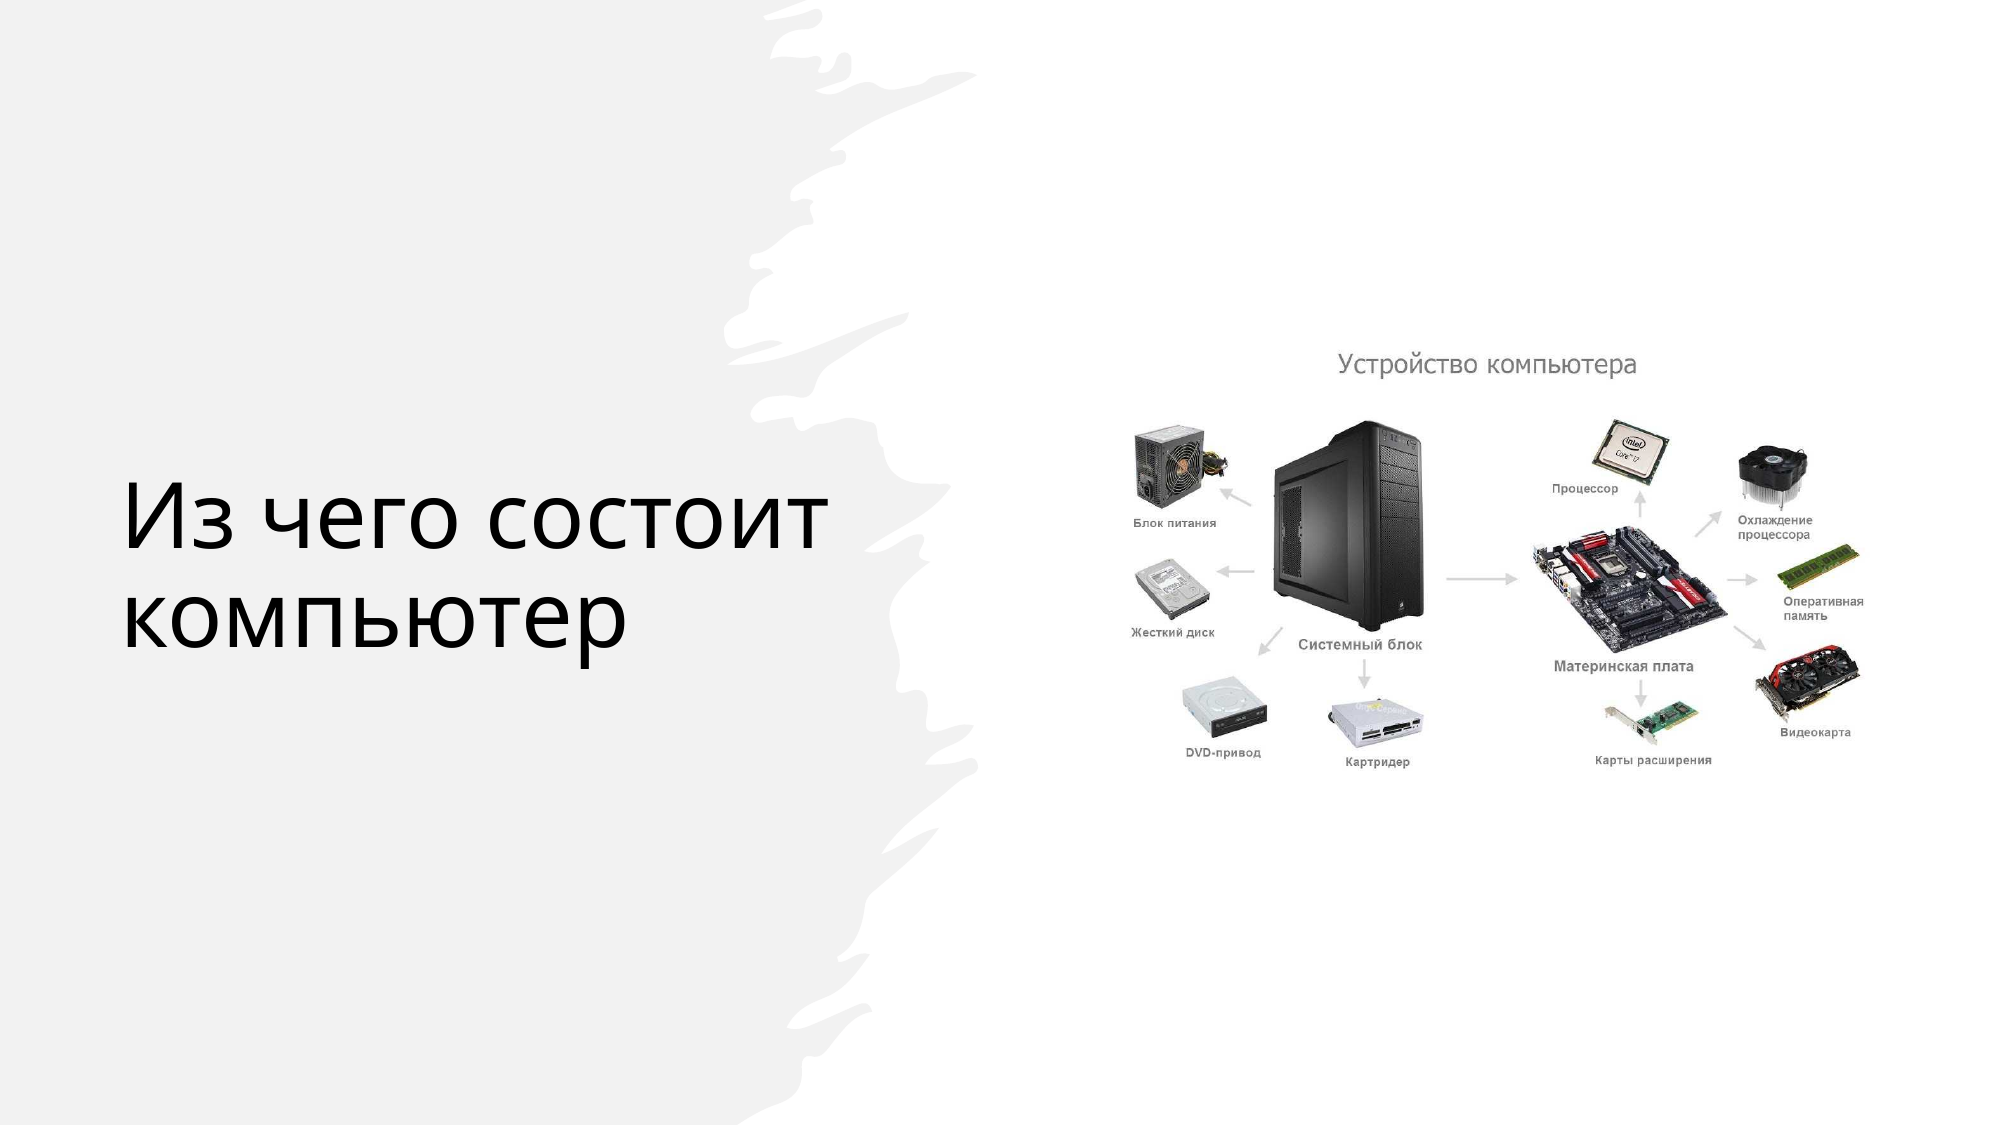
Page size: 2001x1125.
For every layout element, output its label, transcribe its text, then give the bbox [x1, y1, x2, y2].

text_box [724, 0, 2000, 1125]
picture [1083, 334, 1895, 791]
text_box [0, 0, 979, 1125]
title Из чего состоит компьютер [105, 449, 864, 676]
